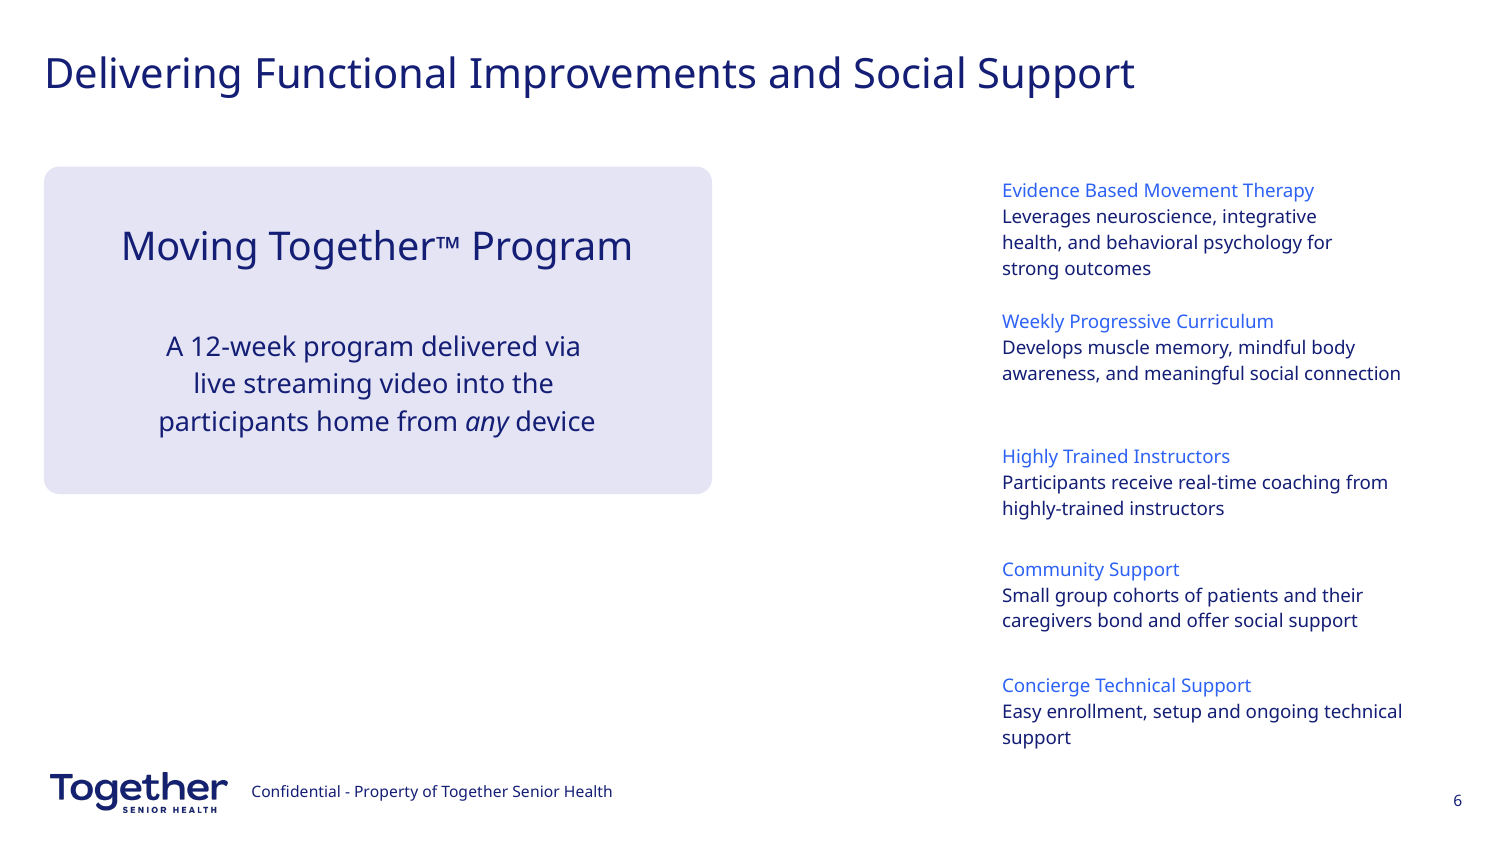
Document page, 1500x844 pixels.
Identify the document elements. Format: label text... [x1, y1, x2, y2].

text_box Evidence Based Movement Therapy Leverages neuroscience, integrative health, and behavioral psychology for strong outcomes [987, 160, 1373, 291]
slide_number ‹#› [1387, 768, 1478, 834]
text_box Community Support Small group cohorts of patients and their caregivers bond and offer social support [987, 539, 1431, 673]
title Delivering Functional Improvements and Social Support [44, 38, 1432, 133]
list A 12-week program delivered via live streaming video into the participants home from any device [89, 324, 665, 456]
text_box Concierge Technical Support Easy enrollment, setup and ongoing technical support [987, 655, 1419, 790]
picture [50, 772, 228, 813]
text_box Highly Trained Instructors Participants receive real-time coaching from highly-trained instructors [987, 426, 1419, 539]
text_box Weekly Progressive Curriculum Develops muscle memory, mindful body awareness, and meaningful social connection [987, 291, 1431, 426]
subtitle Moving Together™ Program [89, 198, 665, 266]
